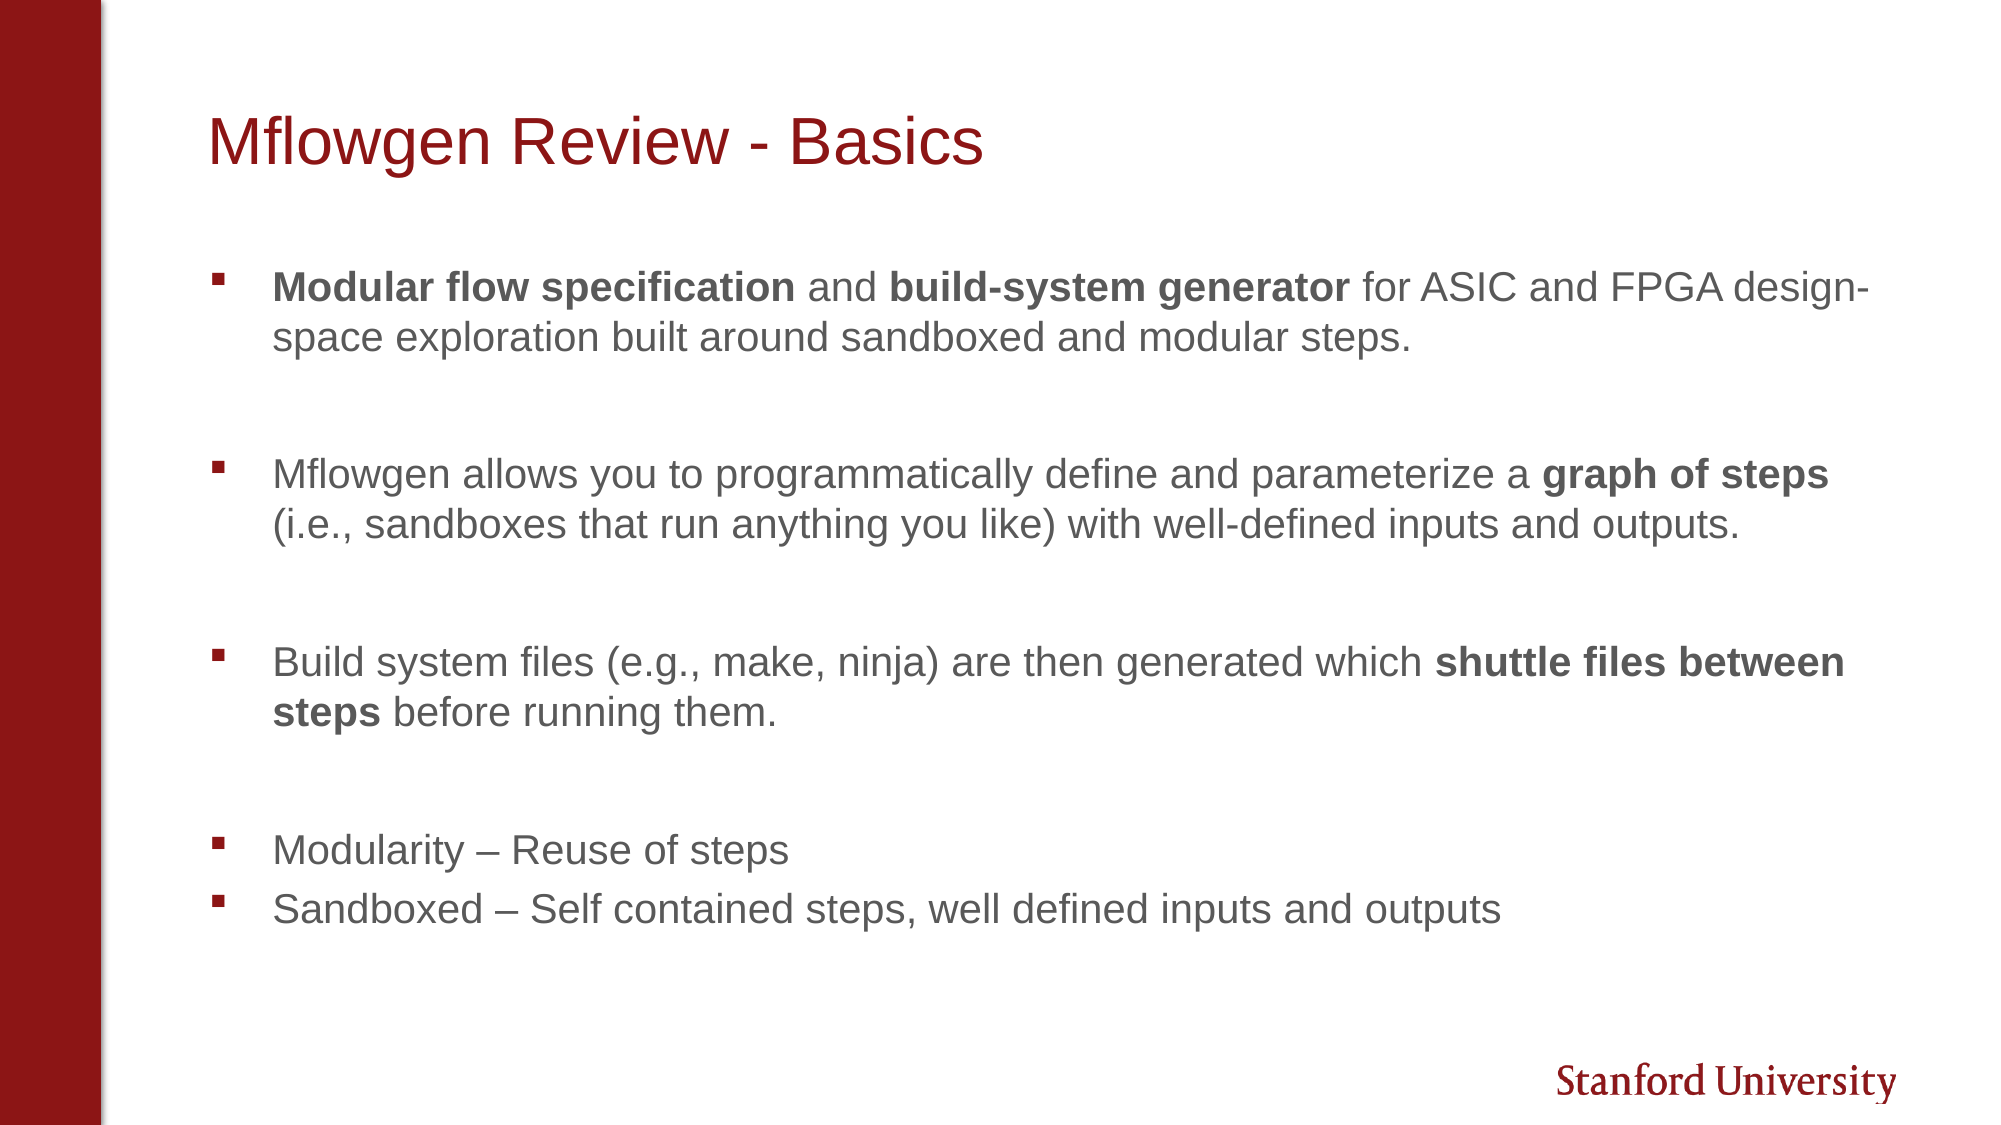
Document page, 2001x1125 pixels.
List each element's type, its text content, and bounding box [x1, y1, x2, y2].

title Mflowgen Review - Basics [207, 78, 1894, 186]
list Modular flow specification and build-system generator for ASIC and FPGA design-space exploration built around sandboxed and modular steps. Mflowgen allows you to programmatically define and parameterize a graph of steps (i.e., sandboxes that run anything you like) with well-defined inputs and outputs. Build system files (e.g., make, ninja) are then generated which shuttle files between steps before running them. Modularity – Reuse of steps Sandboxed – Self contained steps, well defined inputs and outputs [209, 198, 1894, 1021]
